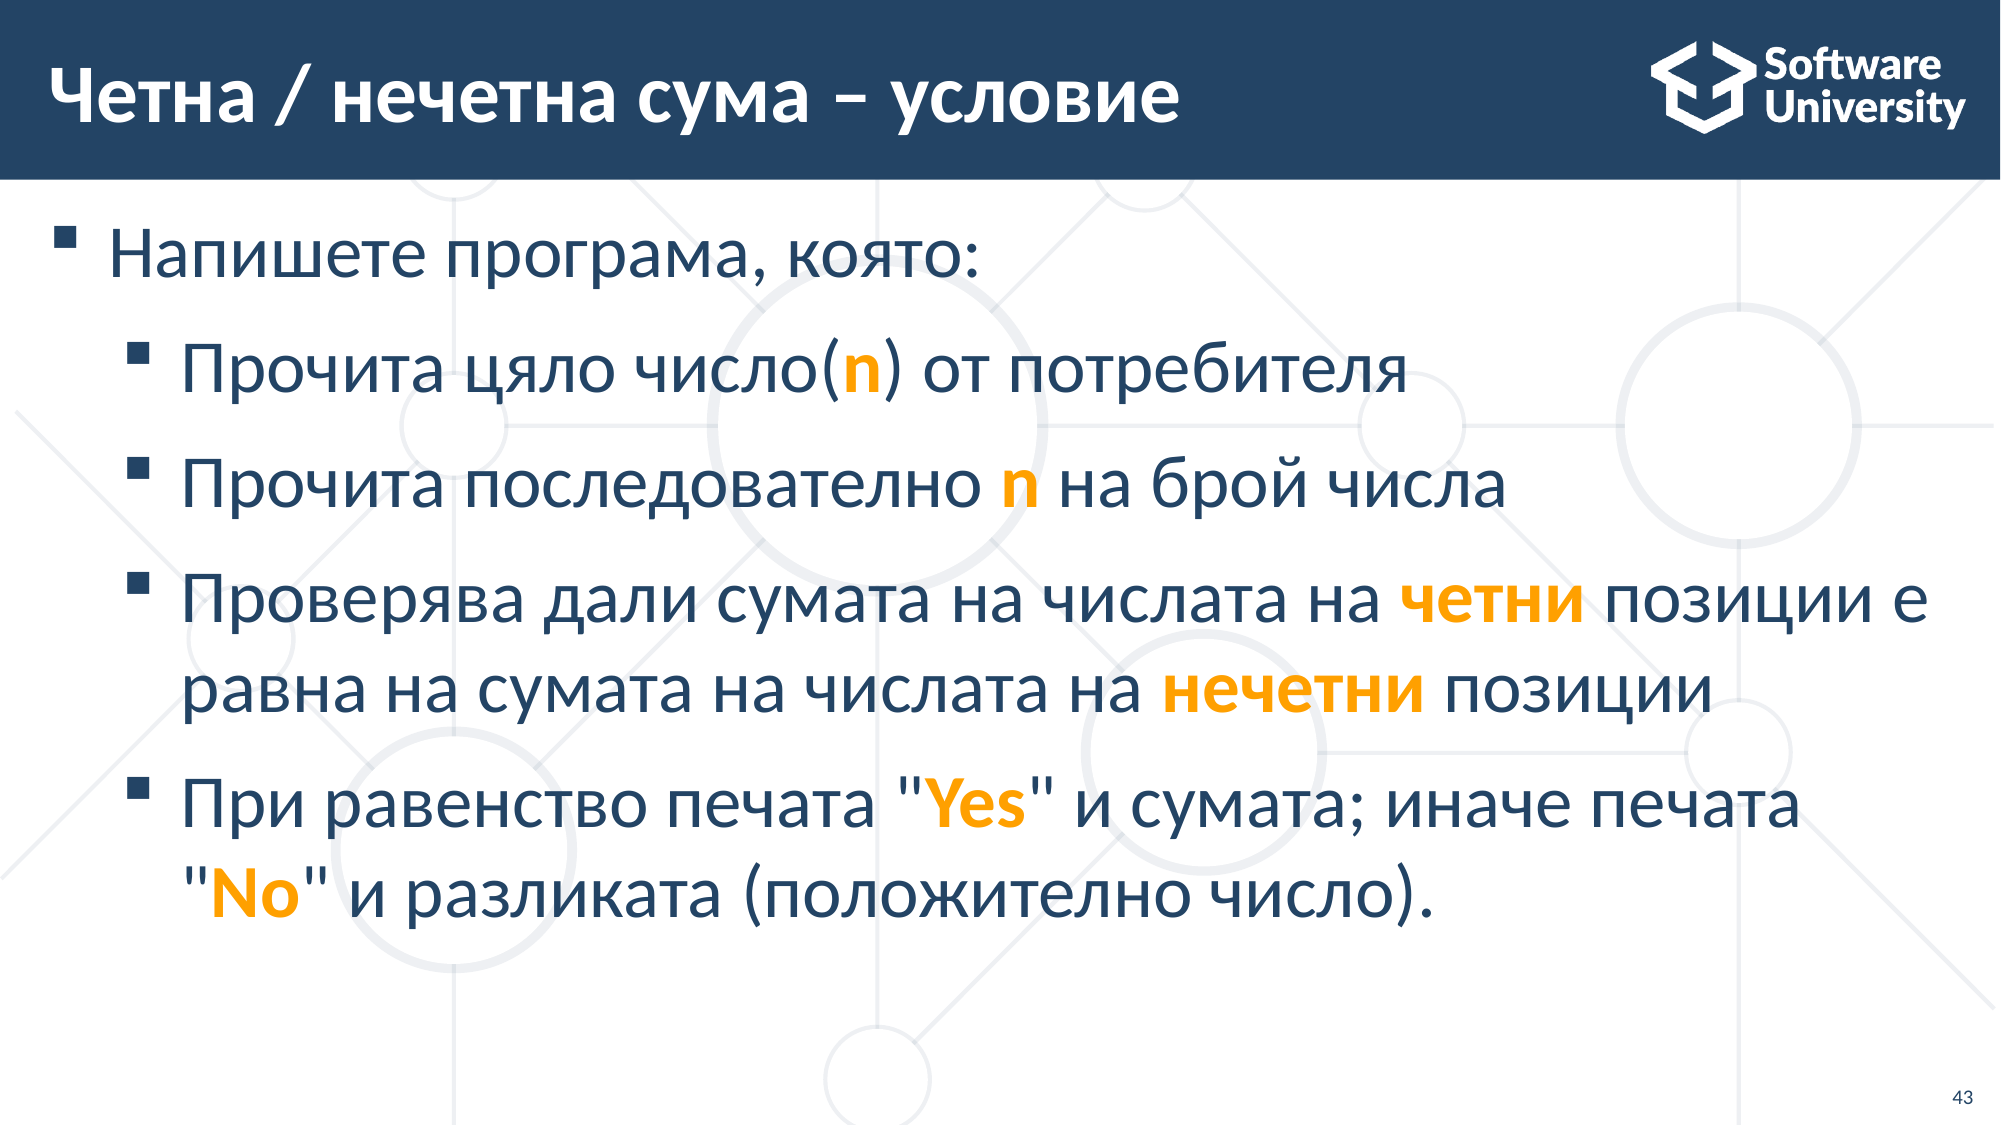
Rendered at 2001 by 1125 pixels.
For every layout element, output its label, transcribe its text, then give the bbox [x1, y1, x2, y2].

picture [1651, 41, 1966, 134]
list Напишете програма, която: Прочита цяло число(n) от потребителя Прочита последователно n на брой числа Проверява дали сумата на числата на четни позиции е равна на сумата на числата на нечетни позиции При равенство печата "Yes" и сумата; иначе печата "No" и разликата (положително число). [31, 196, 1970, 1104]
title Четна / нечетна сума – условие [31, 16, 1625, 162]
slide_number <число> [1927, 1067, 1989, 1117]
